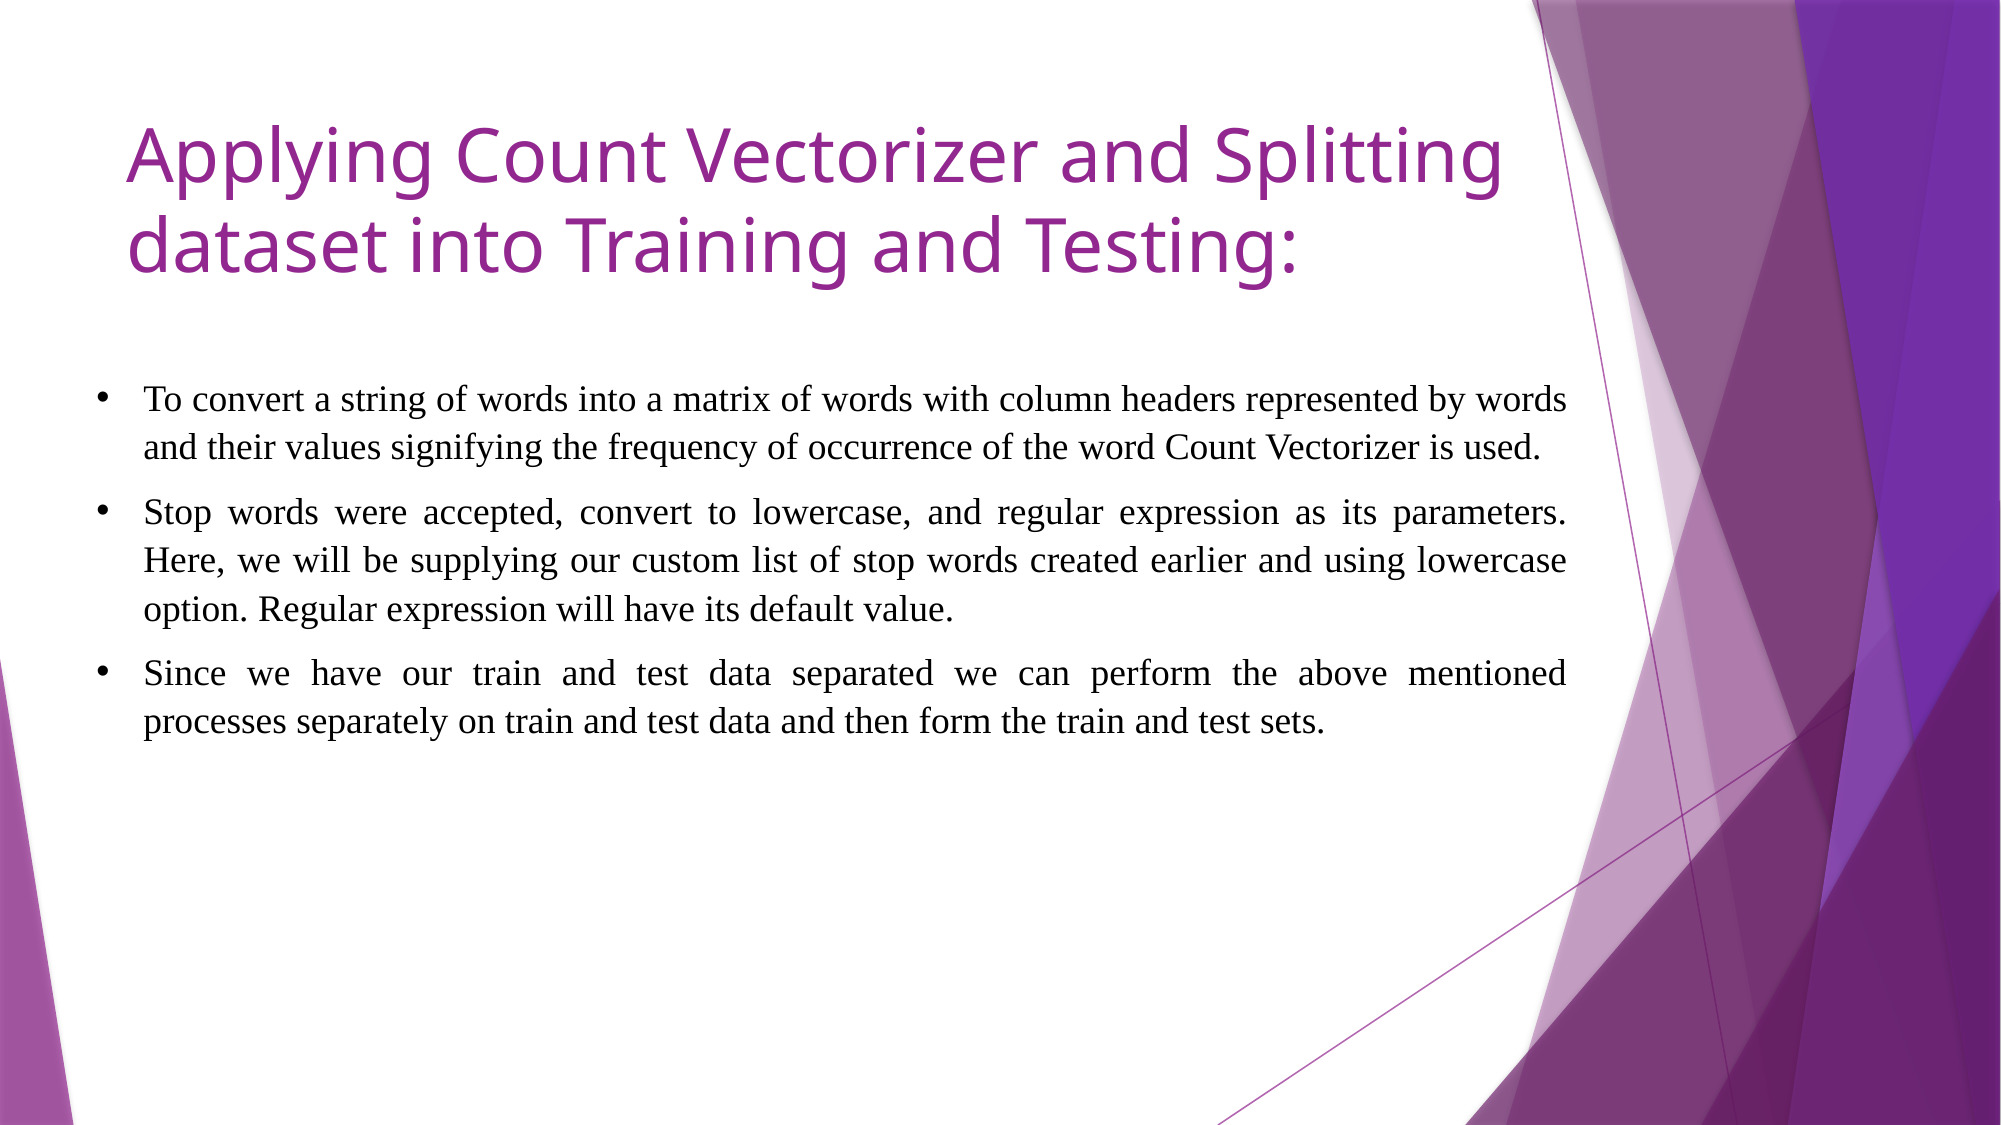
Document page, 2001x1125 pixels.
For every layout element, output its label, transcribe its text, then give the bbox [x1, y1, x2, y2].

title Applying Count Vectorizer and Splitting dataset into Training and Testing: [111, 99, 1522, 317]
text_box To convert a string of words into a matrix of words with column headers represented by words and their values signifying the frequency of occurrence of the word Count Vectorizer is used. Stop words were accepted, convert to lowercase, and regular expression as its parameters. Here, we will be supplying our custom list of stop words created earlier and using lowercase option. Regular expression will have its default value. Since we have our train and test data separated we can perform the above mentioned processes separately on train and test data and then form the train and test sets. [81, 363, 1584, 811]
